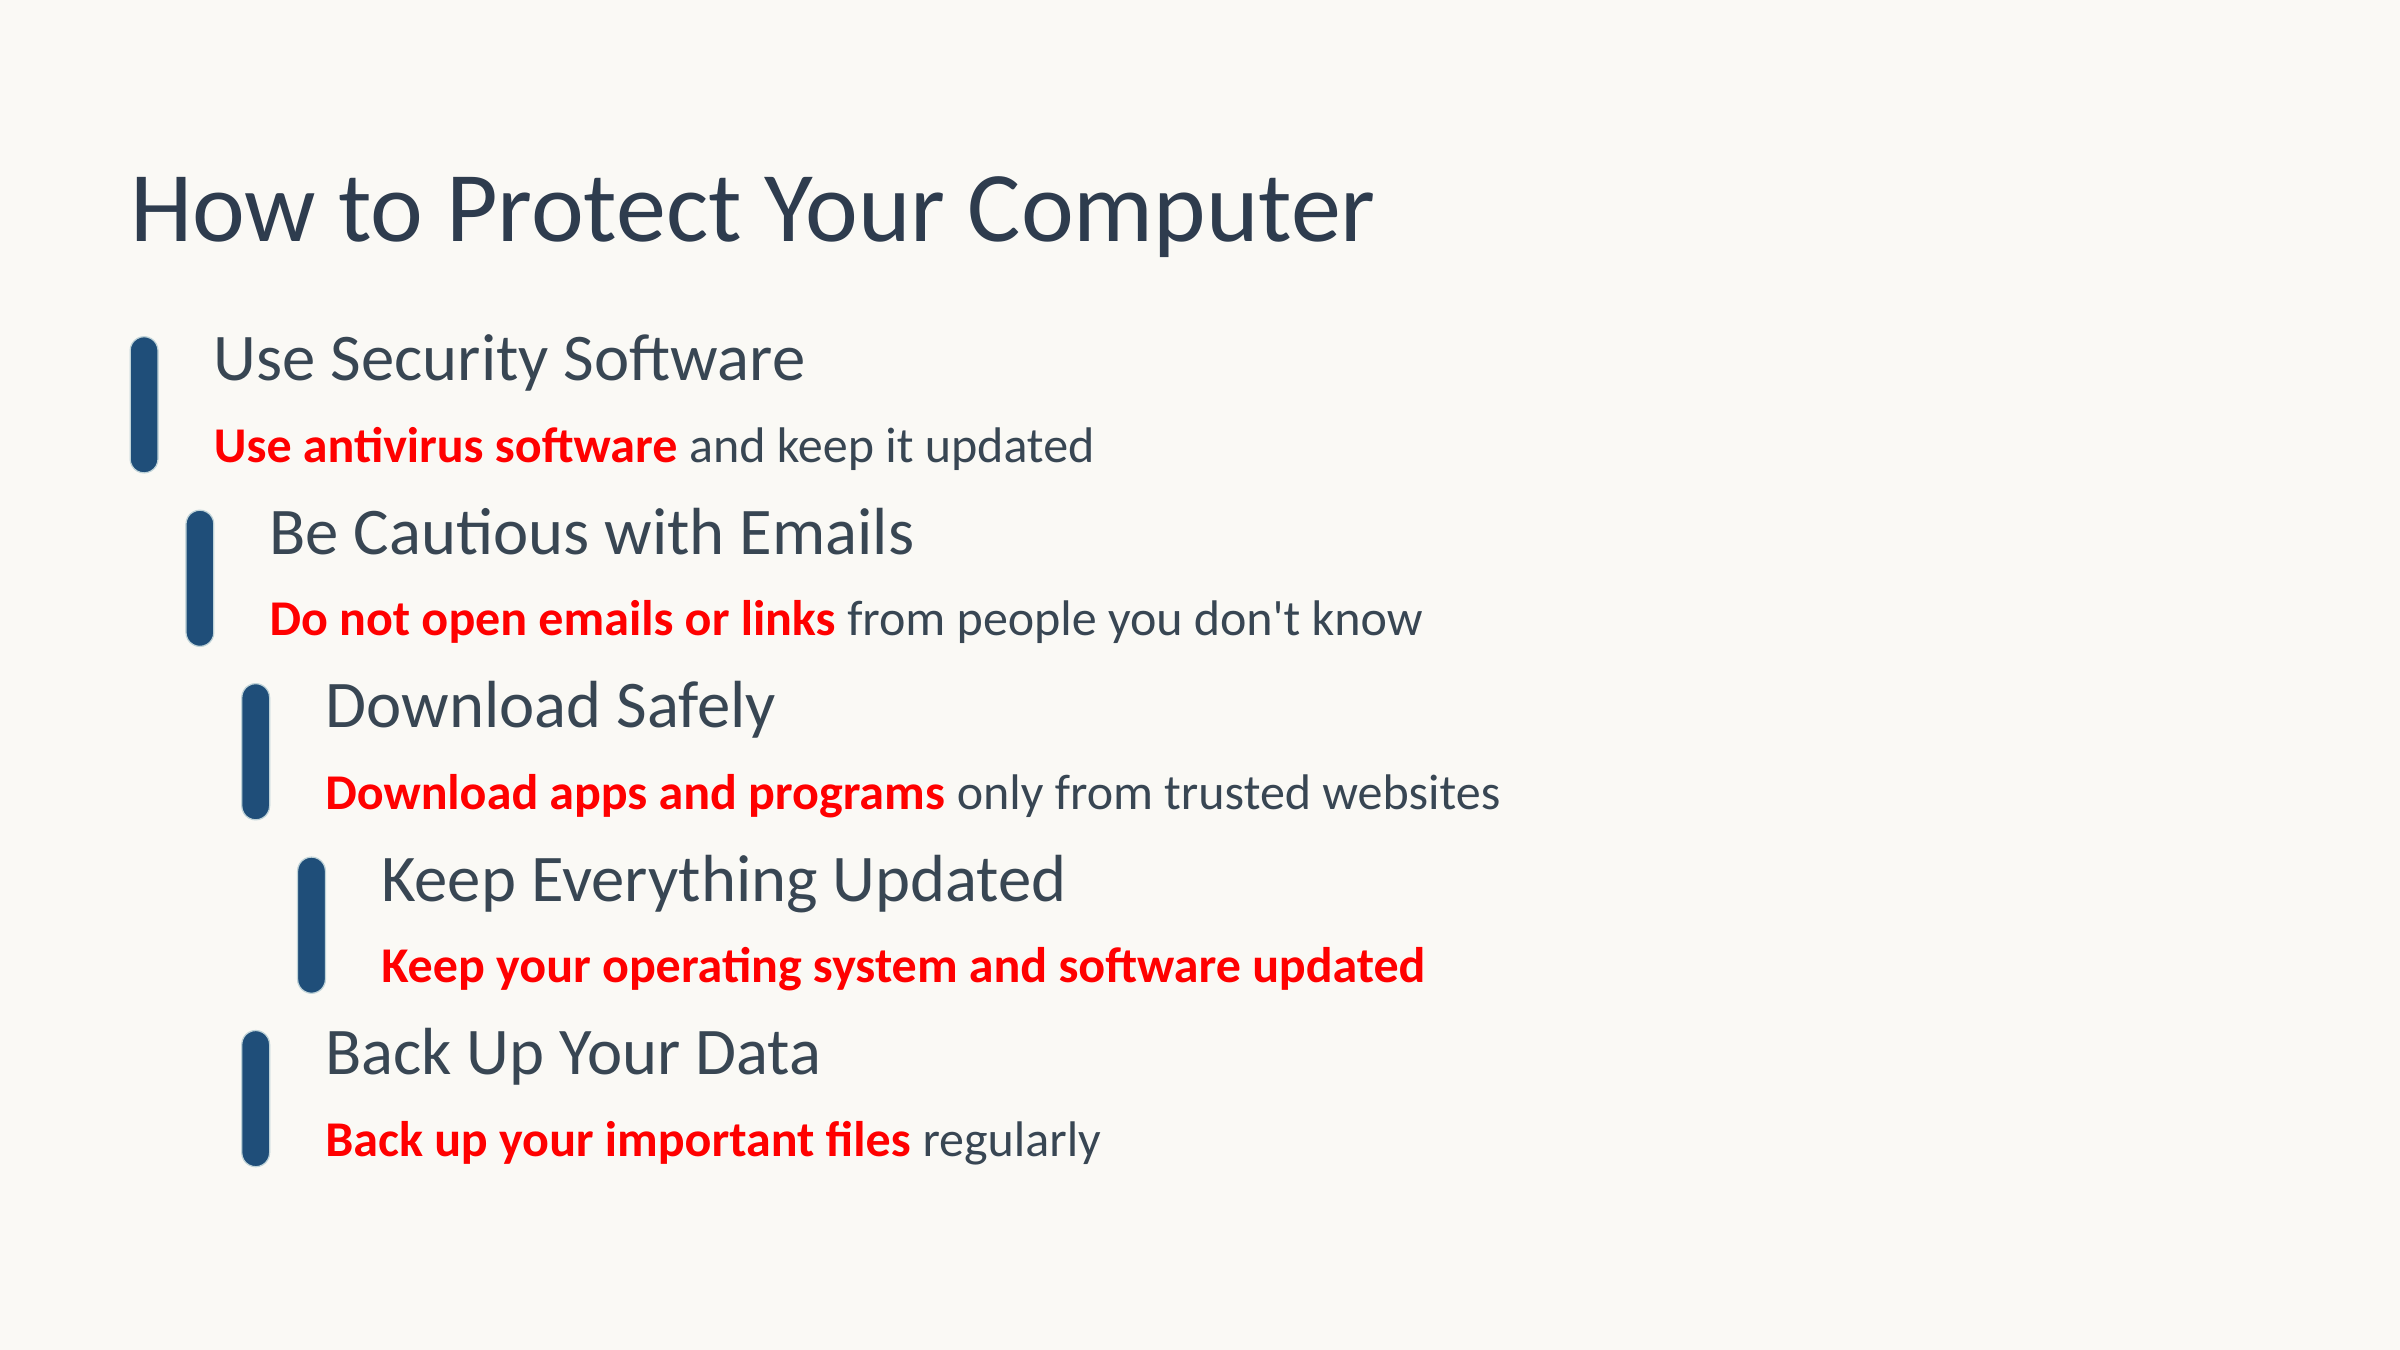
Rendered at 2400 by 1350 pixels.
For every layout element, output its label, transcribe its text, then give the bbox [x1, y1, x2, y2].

text_box How to Protect Your Computer [130, 146, 1436, 263]
text_box Keep Everything Updated [381, 857, 922, 916]
text_box Back up your important files regularly [325, 1111, 2270, 1167]
text_box [241, 683, 270, 820]
text_box [241, 1030, 270, 1167]
text_box [130, 336, 159, 473]
text_box [185, 510, 214, 647]
text_box Be Cautious with Emails [269, 510, 775, 569]
text_box Keep your operating system and software updated [381, 937, 2270, 994]
text_box [297, 857, 326, 994]
text_box Download apps and programs only from trusted websites [325, 764, 2270, 820]
text_box Use Security Software [213, 336, 685, 395]
text_box Do not open emails or links from people you don't know [269, 590, 2270, 647]
text_box Back Up Your Data [325, 1030, 791, 1089]
text_box Download Safely [325, 683, 791, 742]
text_box Use antivirus software and keep it updated [213, 417, 2270, 473]
